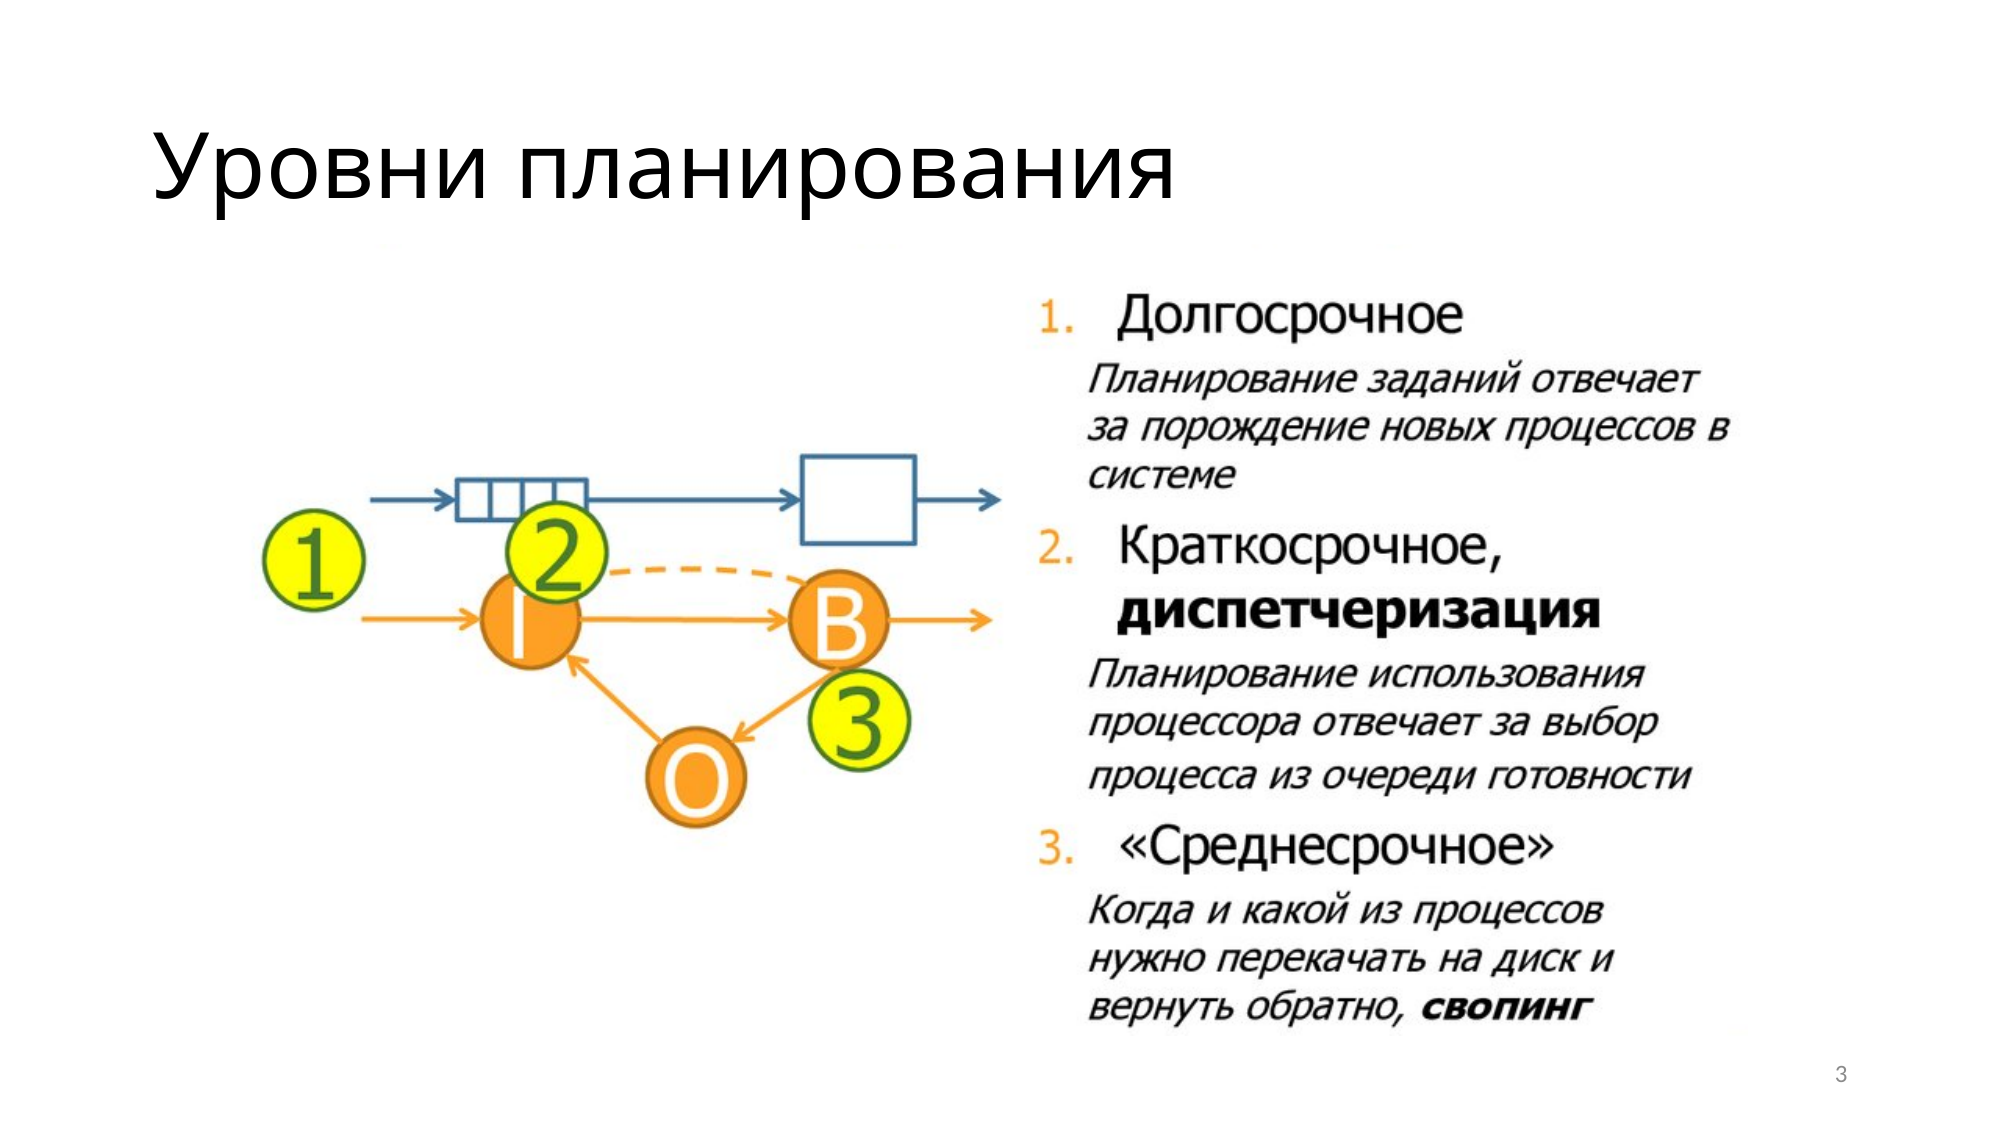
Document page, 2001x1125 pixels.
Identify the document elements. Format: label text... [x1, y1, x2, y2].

picture [244, 244, 1748, 1036]
slide_number 3 [1412, 1042, 1863, 1103]
title Уровни планирования [137, 59, 1863, 278]
